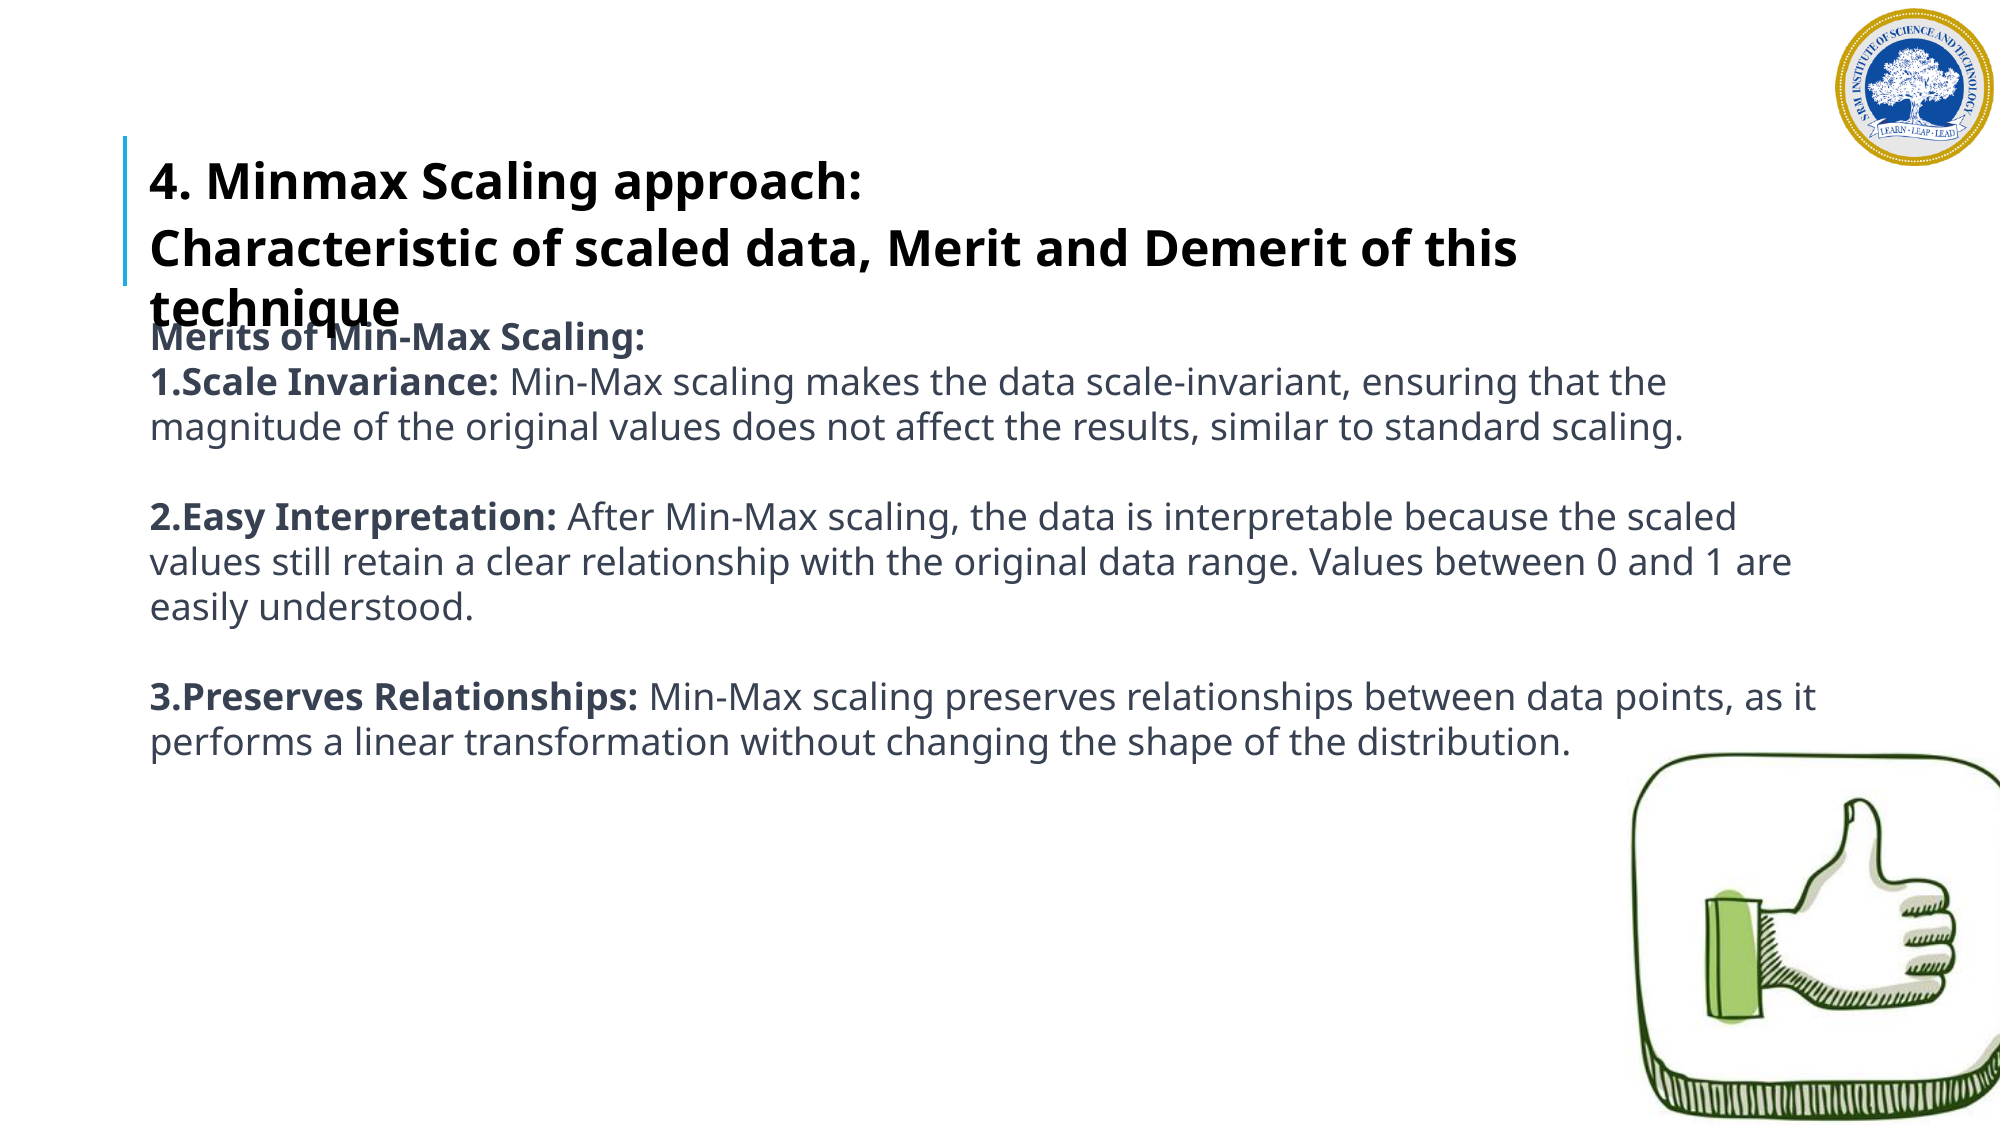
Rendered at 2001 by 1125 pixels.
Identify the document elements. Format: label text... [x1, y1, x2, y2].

text_box 4. Minmax Scaling approach: Characteristic of scaled data, Merit and Demerit of this technique [134, 142, 1726, 344]
text_box Merits of Min-Max Scaling: Scale Invariance: Min-Max scaling makes the data scale-invariant, ensuring that the magnitude of the original values does not affect the results, similar to standard scaling. Easy Interpretation: After Min-Max scaling, the data is interpretable because the scaled values still retain a clear relationship with the original data range. Values between 0 and 1 are easily understood. Preserves Relationships: Min-Max scaling preserves relationships between data points, as it performs a linear transformation without changing the shape of the distribution. [134, 305, 1850, 771]
picture [1835, 8, 1994, 166]
picture [1601, 750, 2000, 1125]
